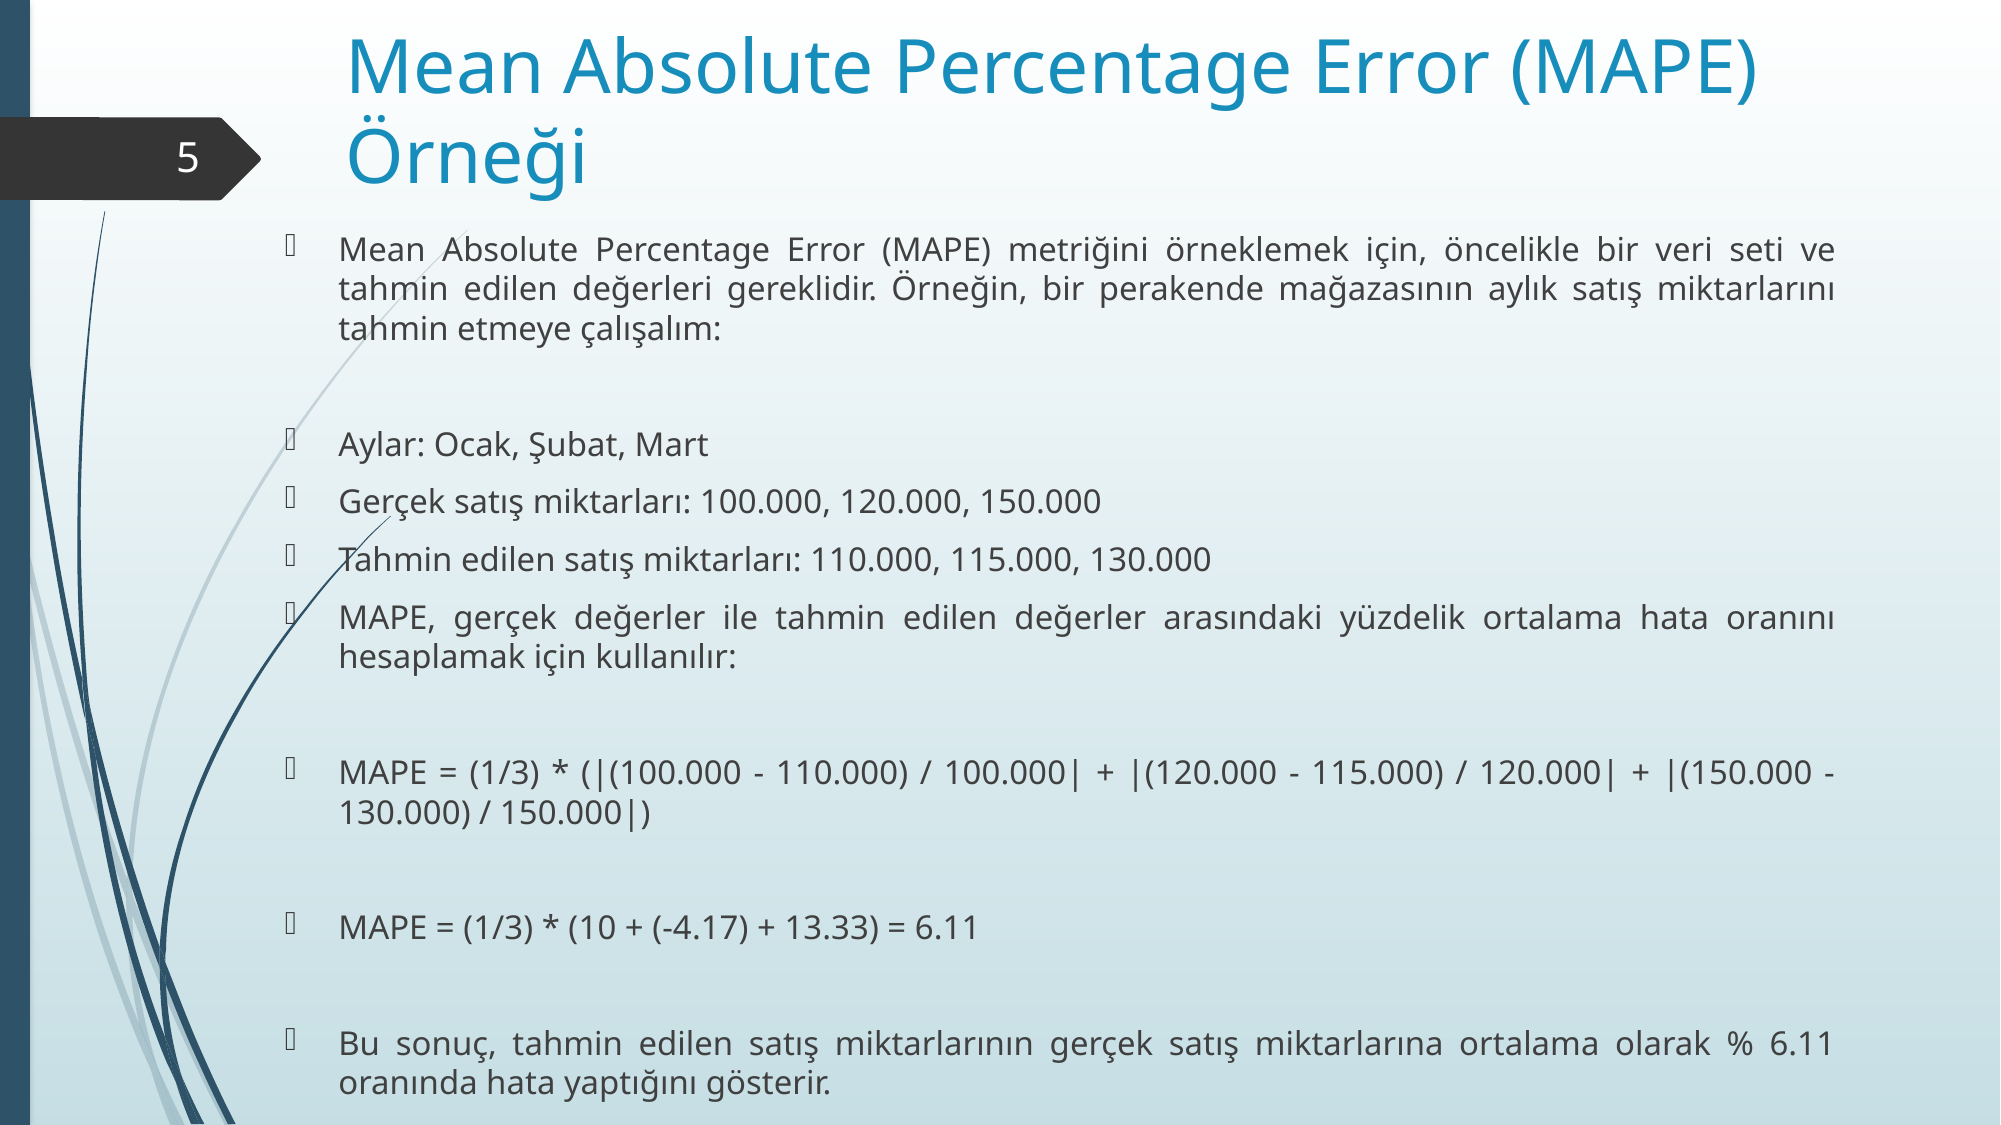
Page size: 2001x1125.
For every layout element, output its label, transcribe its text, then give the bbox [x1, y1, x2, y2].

title Mean Absolute Percentage Error (MAPE) Örneği [330, 10, 1793, 220]
slide_number 5 [87, 129, 216, 190]
list Mean Absolute Percentage Error (MAPE) metriğini örneklemek için, öncelikle bir veri seti ve tahmin edilen değerleri gereklidir. Örneğin, bir perakende mağazasının aylık satış miktarlarını tahmin etmeye çalışalım: Aylar: Ocak, Şubat, Mart Gerçek satış miktarları: 100.000, 120.000, 150.000 Tahmin edilen satış miktarları: 110.000, 115.000, 130.000 MAPE, gerçek değerler ile tahmin edilen değerler arasındaki yüzdelik ortalama hata oranını hesaplamak için kullanılır: MAPE = (1/3) * (|(100.000 - 110.000) / 100.000| + |(120.000 - 115.000) / 120.000| + |(150.000 - 130.000) / 150.000|) MAPE = (1/3) * (10 + (-4.17) + 13.33) = 6.11 Bu sonuç, tahmin edilen satış miktarlarının gerçek satış miktarlarına ortalama olarak % 6.11 oranında hata yaptığını gösterir. [269, 220, 1854, 1112]
